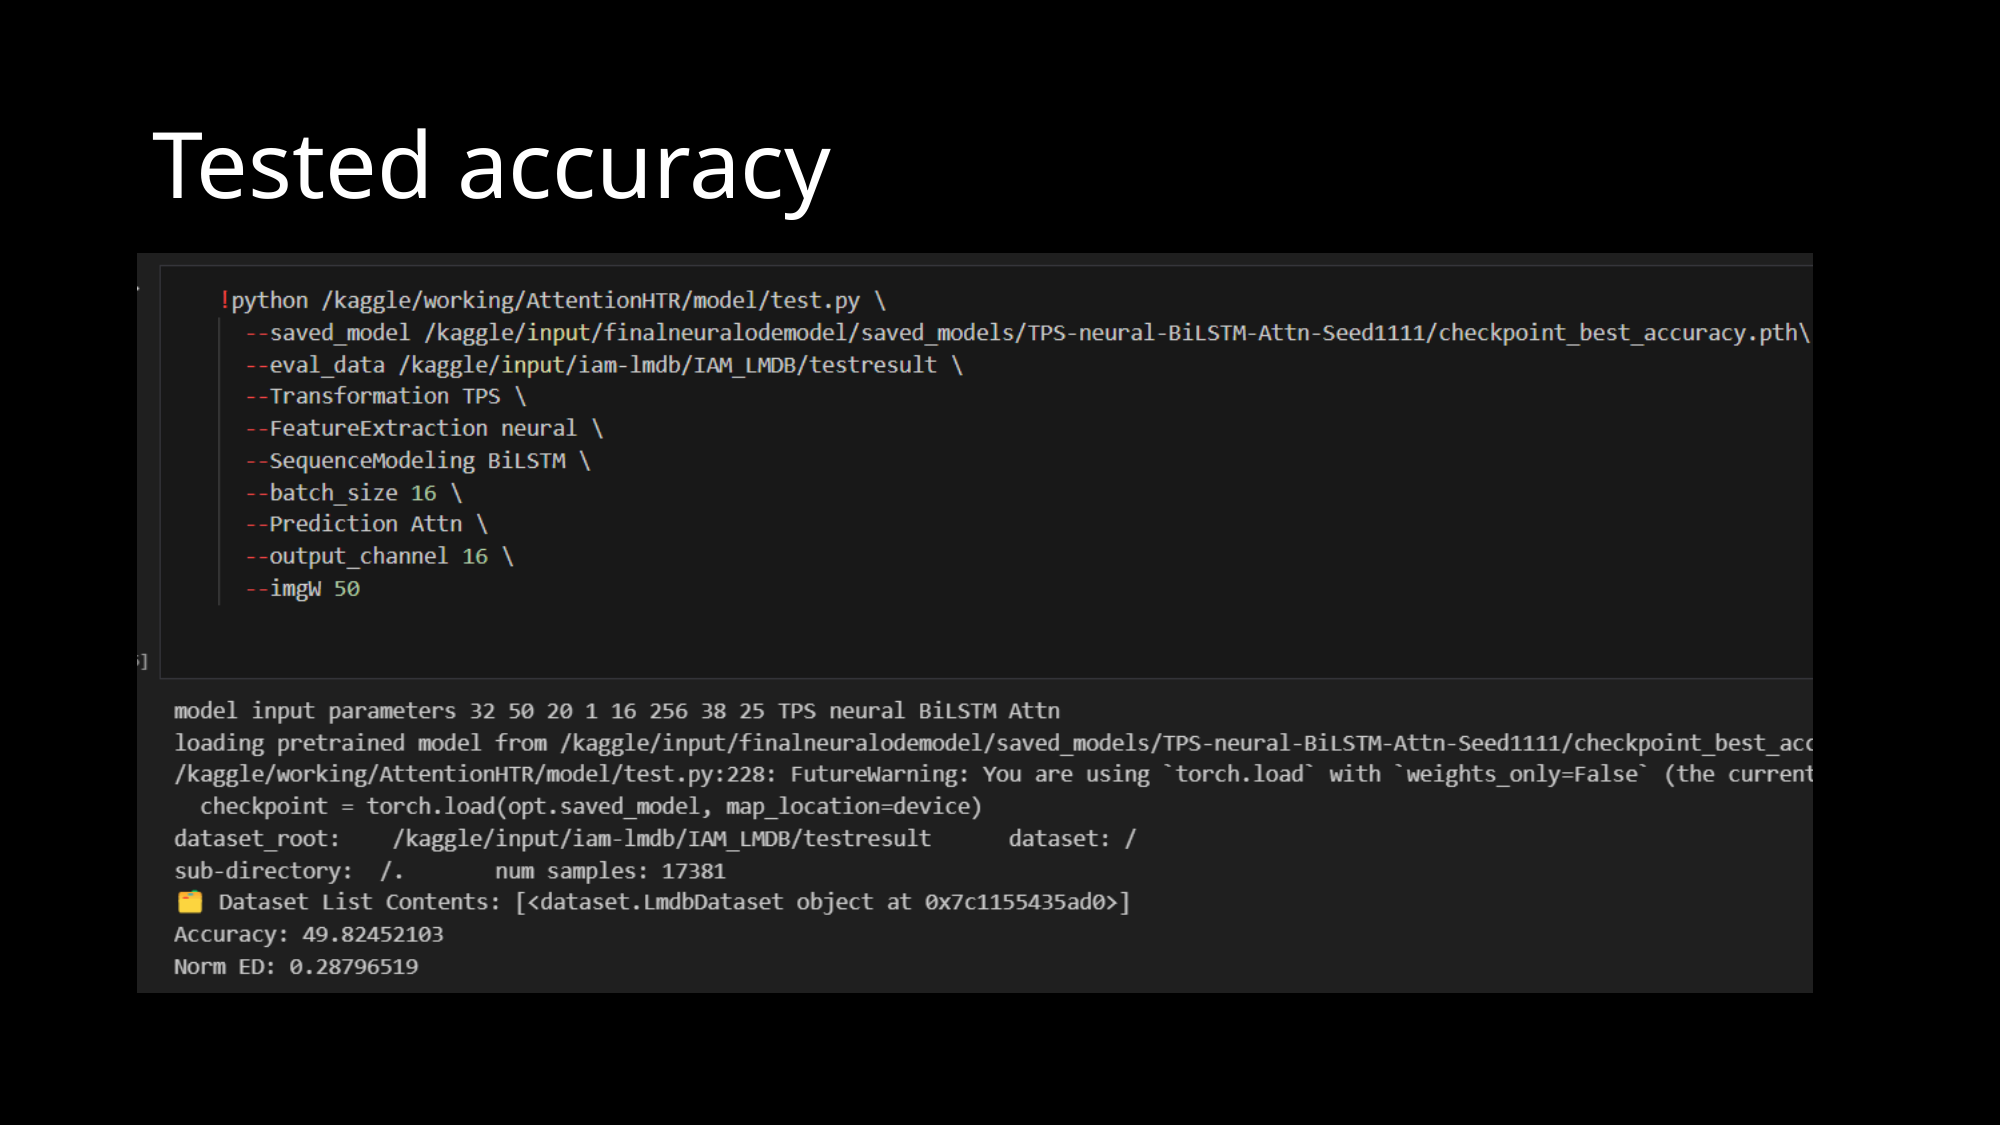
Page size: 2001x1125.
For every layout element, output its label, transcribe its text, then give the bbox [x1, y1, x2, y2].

title Tested accuracy [137, 59, 1863, 278]
picture [136, 252, 1814, 993]
